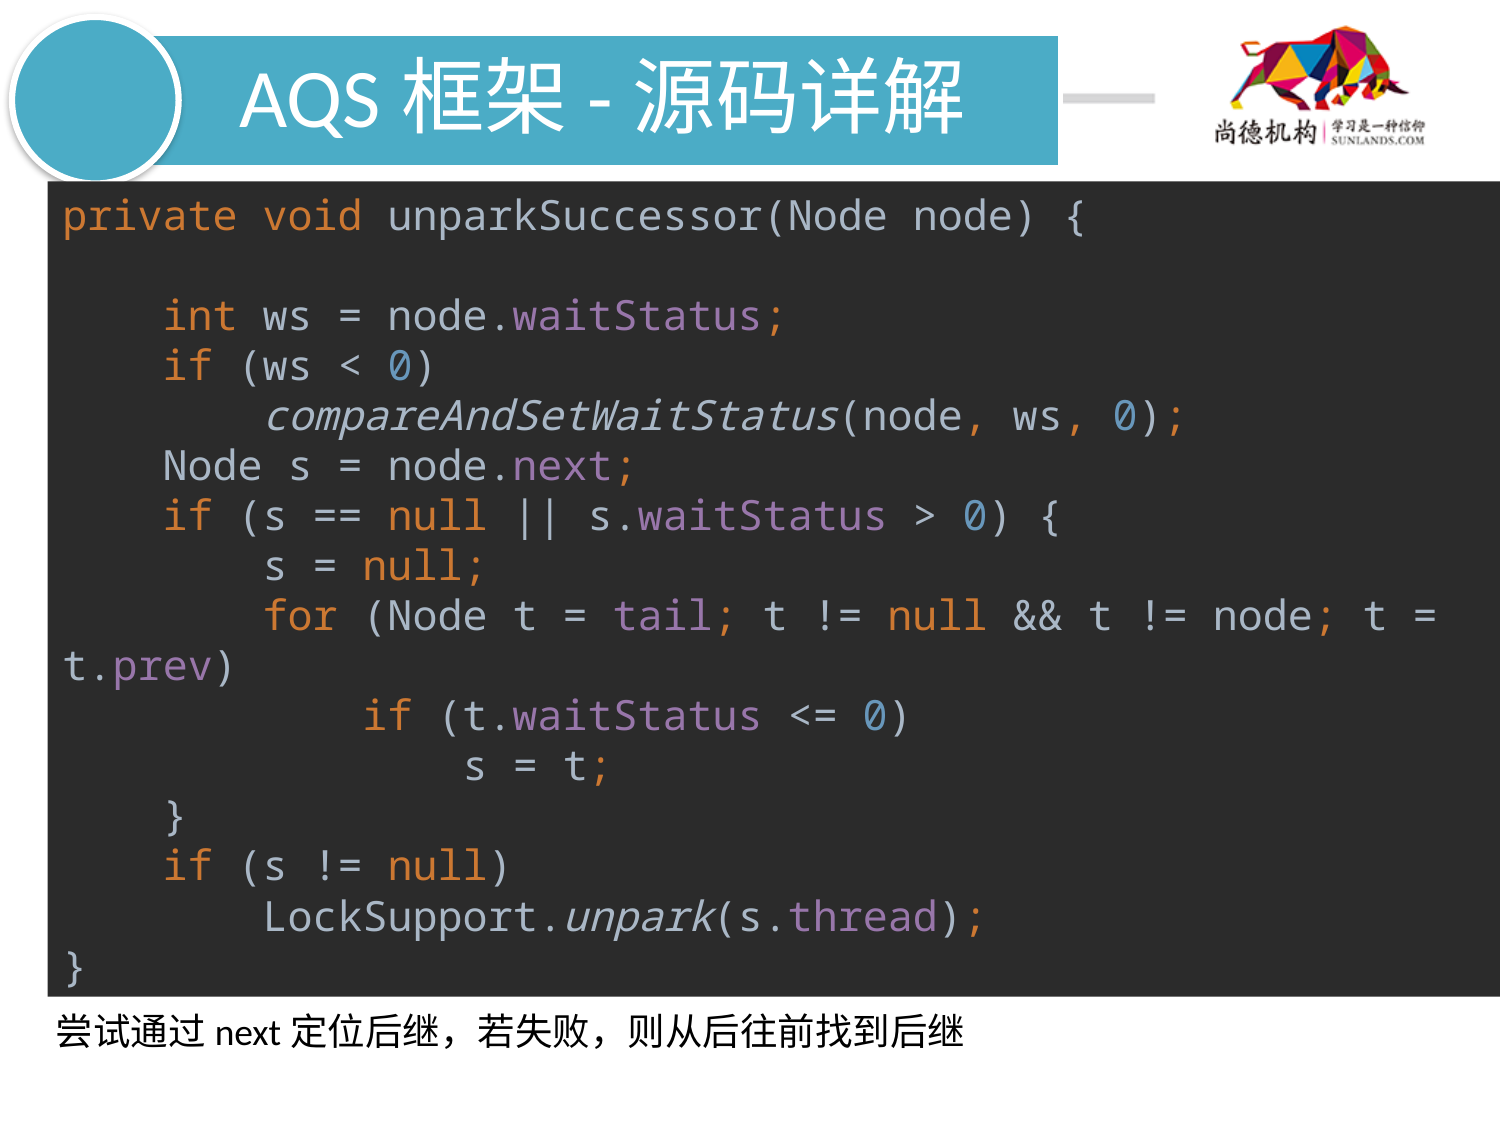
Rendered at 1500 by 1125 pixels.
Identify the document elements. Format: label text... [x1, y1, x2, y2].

text_box 尝试通过next定位后继，若失败，则从后往前找到后继 [41, 1001, 1061, 1061]
picture [0, 0, 1500, 187]
text_box private void unparkSuccessor(Node node) { int ws = node.waitStatus; if (ws < 0) compareAndSetWaitStatus(node, ws, 0); Node s = node.next; if (s == null || s.waitStatus > 0) { s = null; for (Node t = tail; t != null && t != node; t = t.prev) if (t.waitStatus <= 0) s = t; } if (s != null) LockSupport.unpark(s.thread); } [47, 194, 1500, 997]
